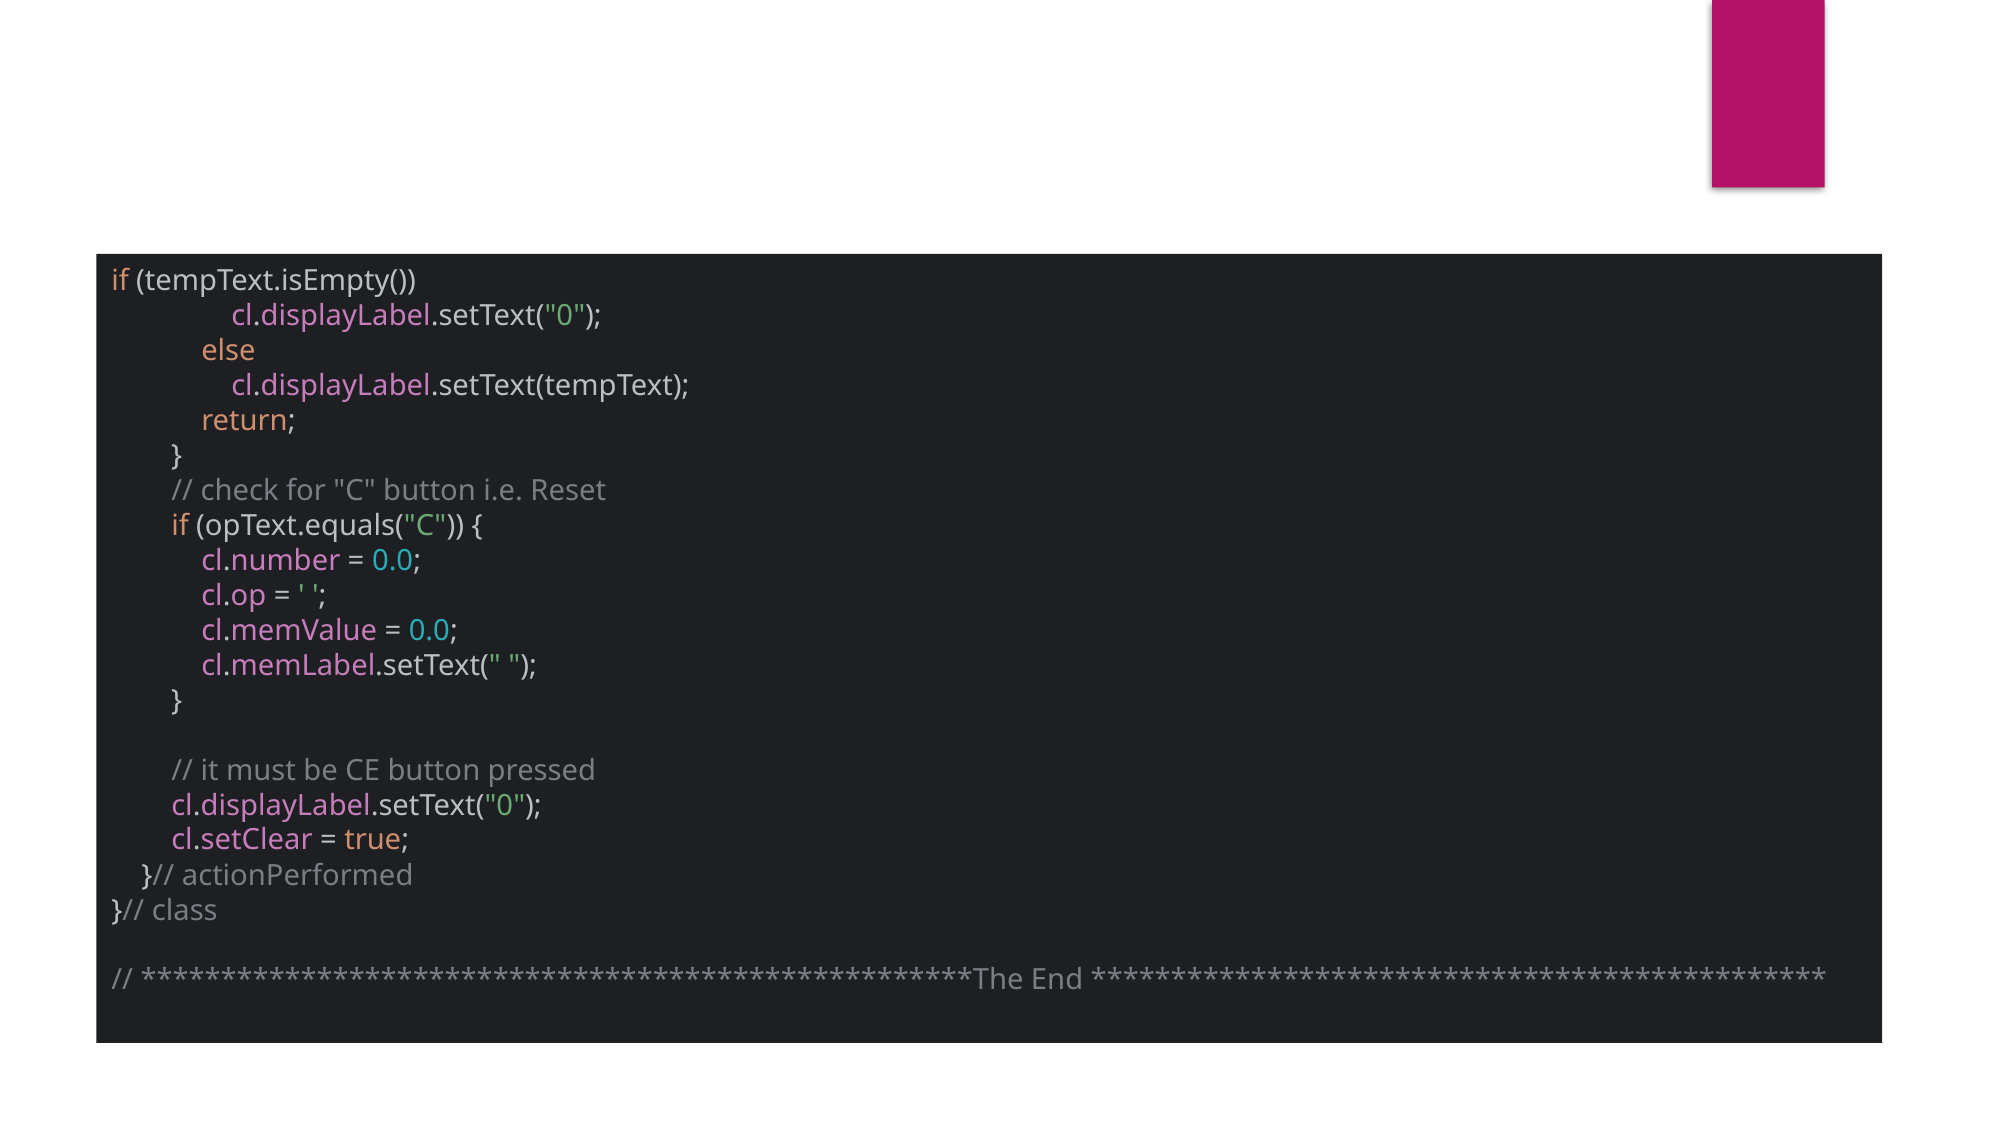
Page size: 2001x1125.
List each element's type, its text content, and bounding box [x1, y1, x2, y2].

text_box if (tempText.isEmpty()) cl.displayLabel.setText("0"); else cl.displayLabel.setText(tempText); return; } // check for "C" button i.e. Reset if (opText.equals("C")) { cl.number = 0.0; cl.op = ' '; cl.memValue = 0.0; cl.memLabel.setText(" "); } // it must be CE button pressed cl.displayLabel.setText("0"); cl.setClear = true; }// actionPerformed }// class // ****************************************************The End ********************************************** [96, 253, 1883, 1043]
